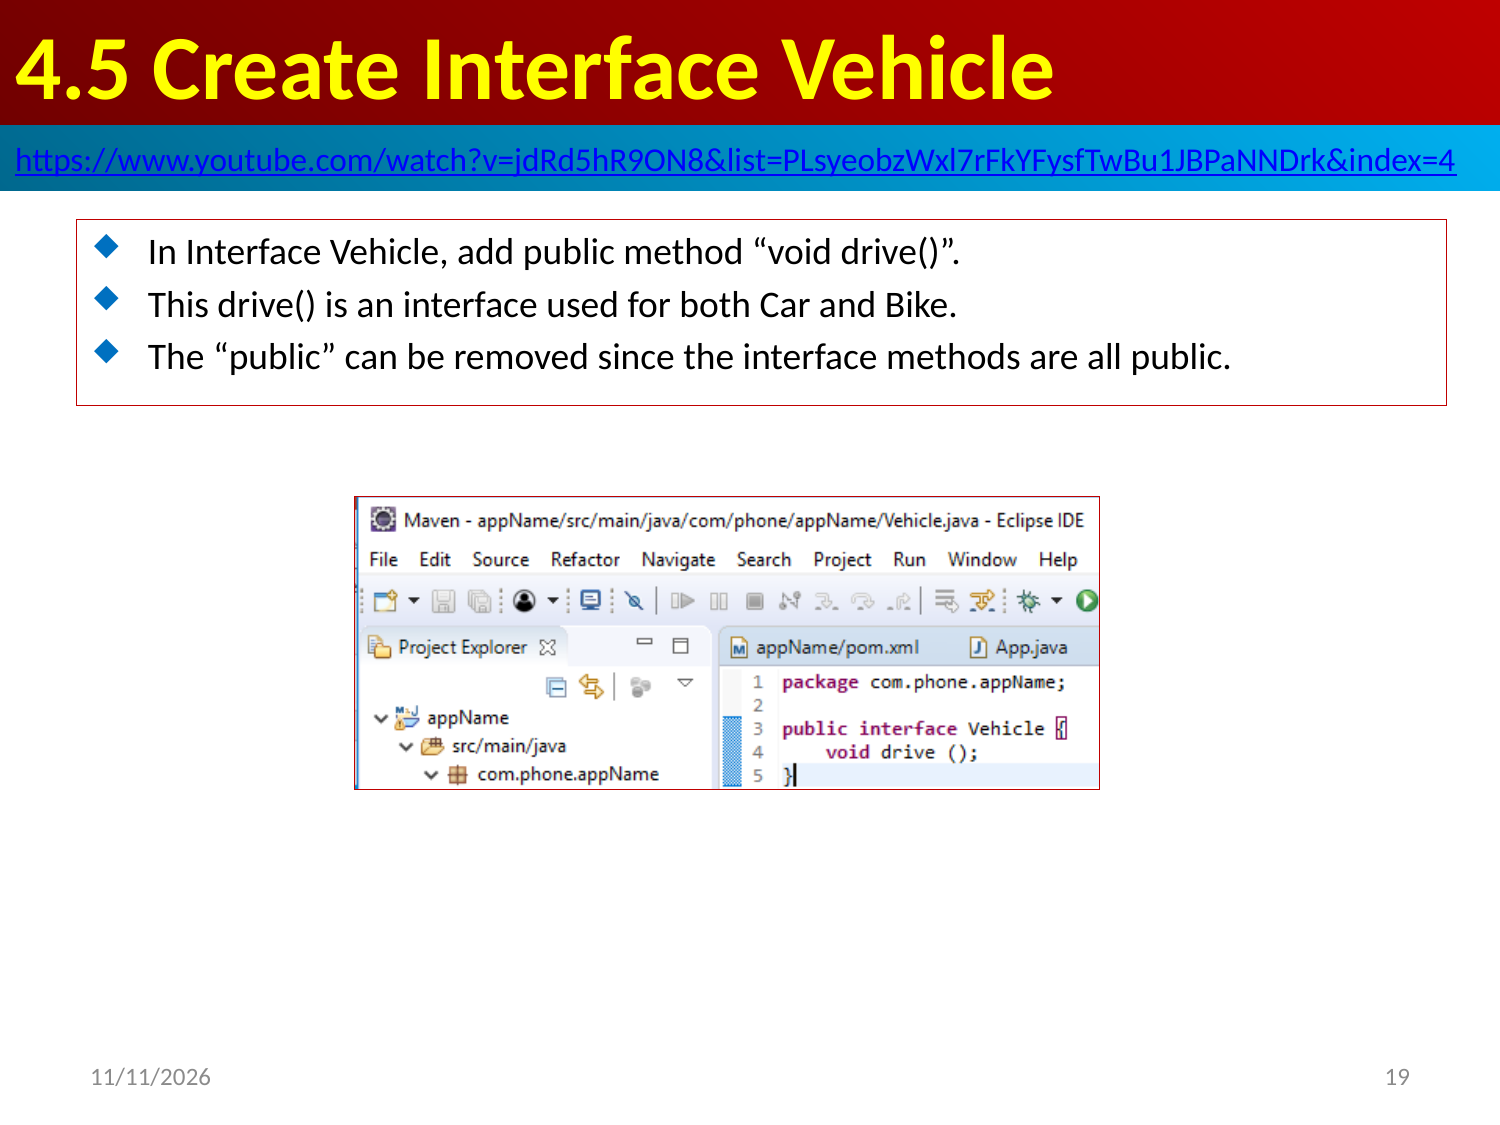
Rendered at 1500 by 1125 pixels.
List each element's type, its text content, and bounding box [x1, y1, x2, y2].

text_box https://www.youtube.com/watch?v=jdRd5hR9ON8&list=PLsyeobzWxl7rFkYFysfTwBu1JBPaNNDrk&index=4 [0, 125, 1500, 191]
picture [354, 495, 1101, 791]
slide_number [75, 1042, 425, 1109]
subtitle In Interface Vehicle, add public method “void drive()”. This drive() is an interface used for both Car and Bike. The “public” can be removed since the interface methods are all public. [76, 219, 1447, 406]
slide_number 19 [1074, 1042, 1425, 1109]
title 4.5 Create Interface Vehicle [0, 0, 1500, 125]
